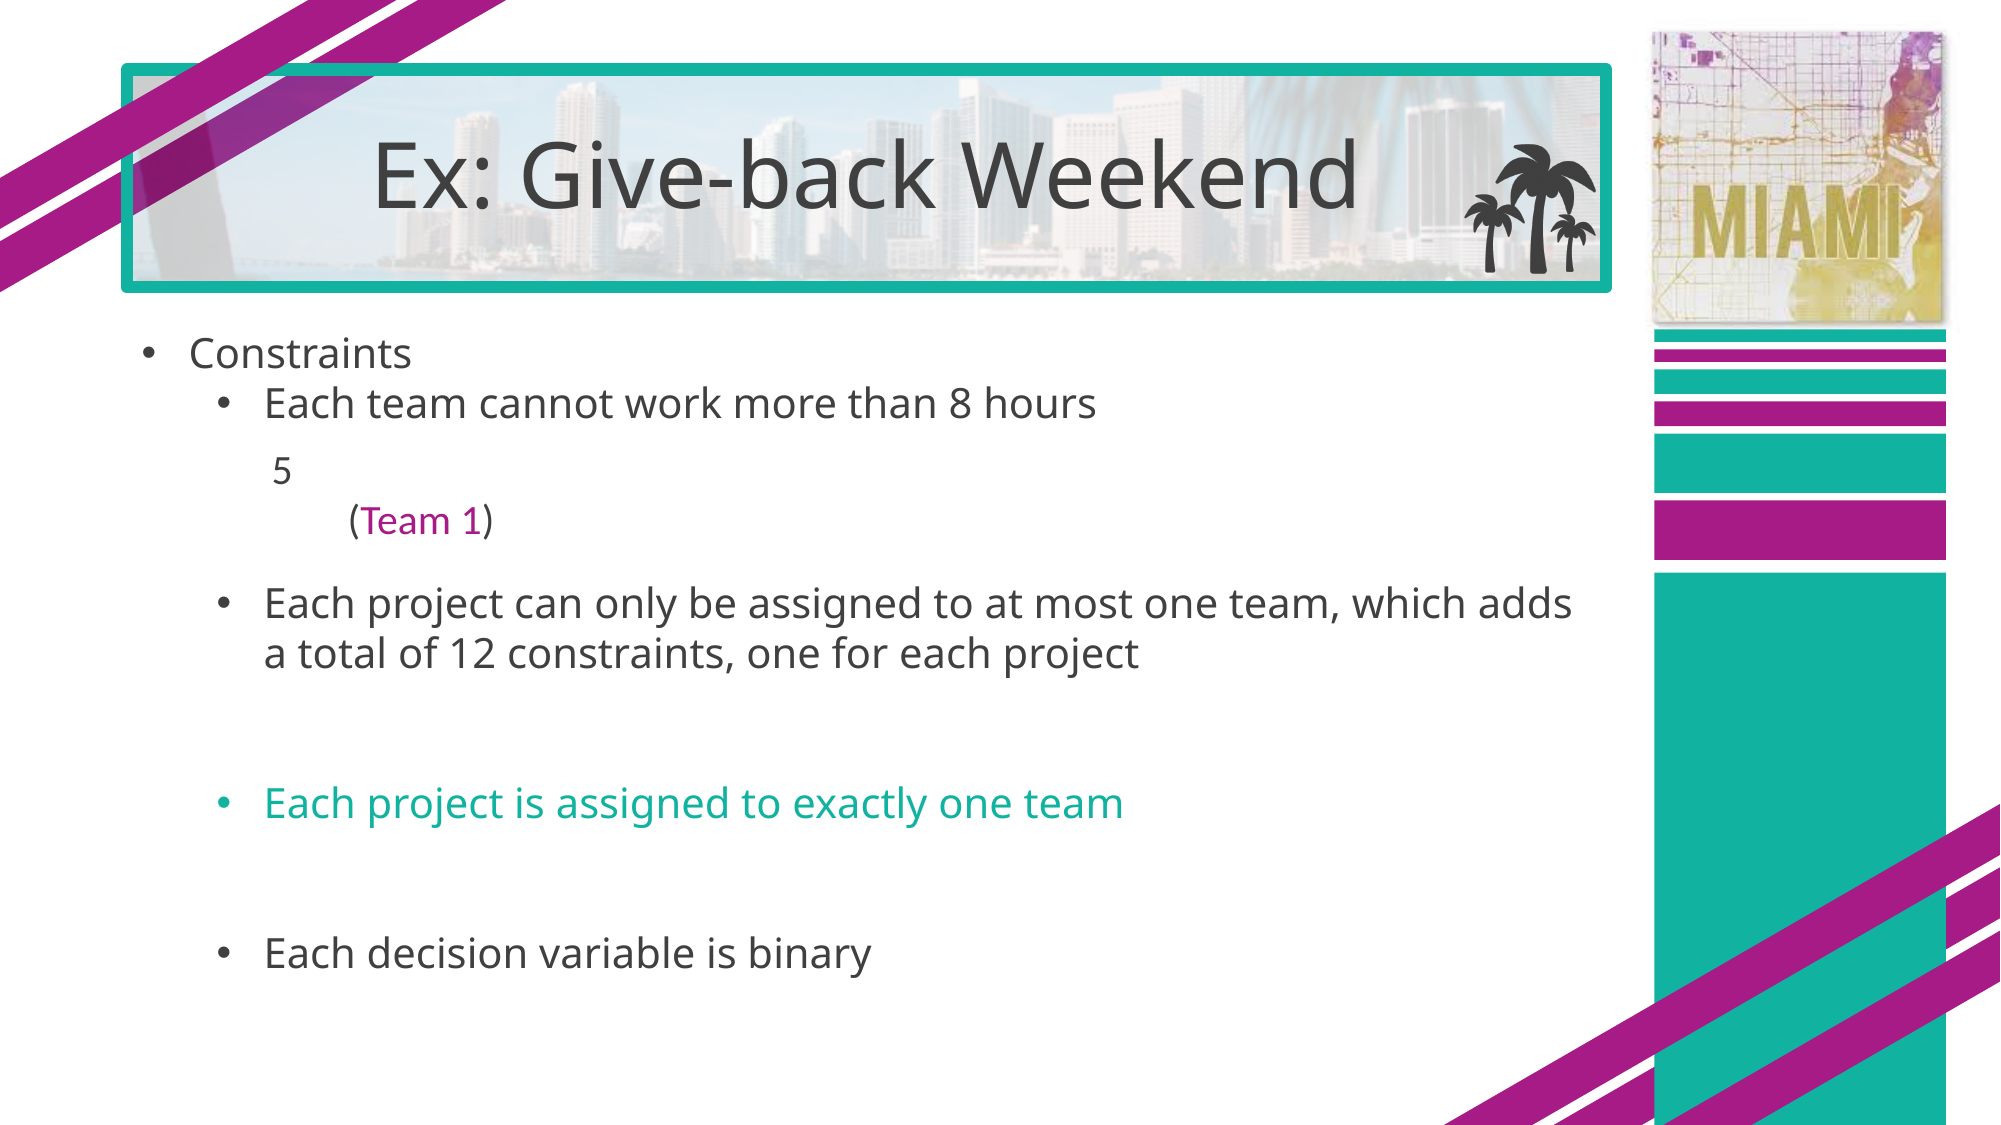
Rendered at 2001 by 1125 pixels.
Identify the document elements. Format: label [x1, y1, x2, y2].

text_box [1653, 572, 1947, 1002]
text_box [1653, 499, 1947, 561]
picture [126, 72, 1621, 288]
text_box [1551, 1066, 1653, 1125]
text_box [296, 0, 509, 69]
list [1621, 7, 1974, 360]
text_box [1441, 802, 2000, 1125]
text_box [1653, 433, 1947, 494]
text_box [1653, 888, 1947, 1125]
text_box [0, 104, 126, 231]
text_box [1653, 400, 1947, 427]
text_box [0, 167, 126, 294]
text_box [1947, 866, 2000, 951]
text_box [1653, 368, 1947, 395]
text_box [1661, 929, 2000, 1125]
text_box [181, 0, 399, 72]
